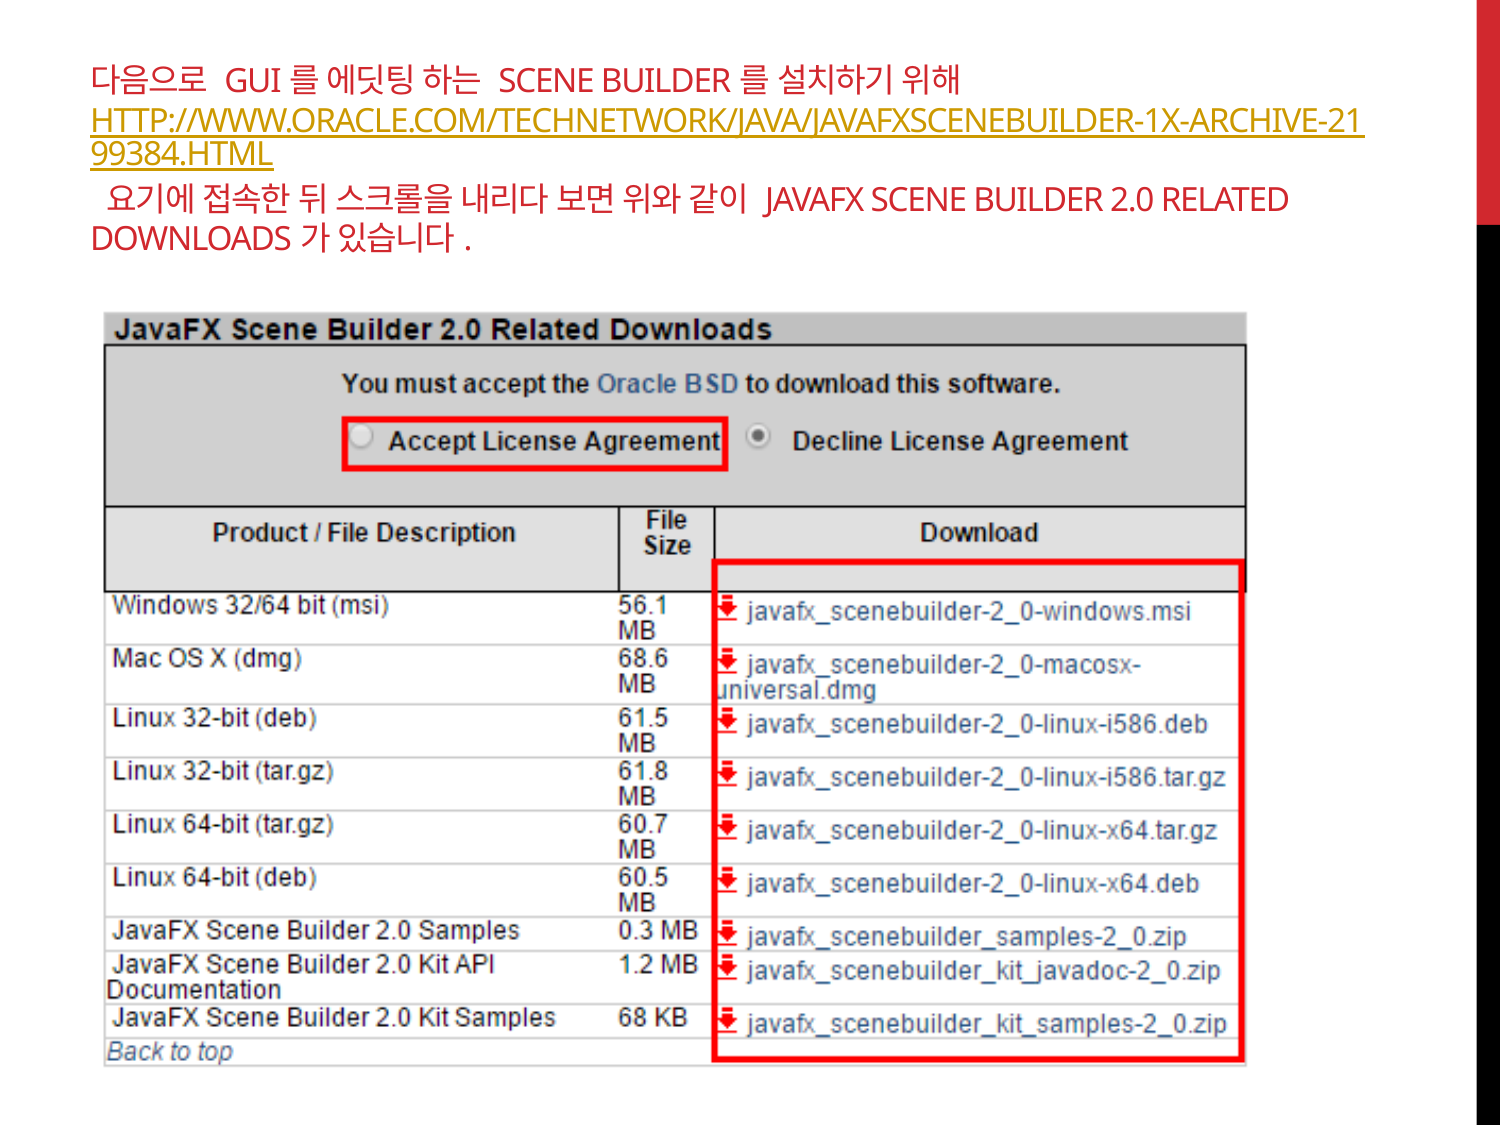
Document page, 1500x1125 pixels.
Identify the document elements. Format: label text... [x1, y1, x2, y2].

title 다음으로 GUI를 에딧팅 하는 Scene Builder를 설치하기 위해 http://www.oracle.com/technetwork/java/javafxscenebuilder-1x-archive-2199384.html 요기에 접속한 뒤 스크롤을 내리다 보면 위와 같이 JavaFX Scene Builder 2.0 Related Downloads가 있습니다. [75, 25, 1388, 232]
picture [99, 302, 1259, 1079]
